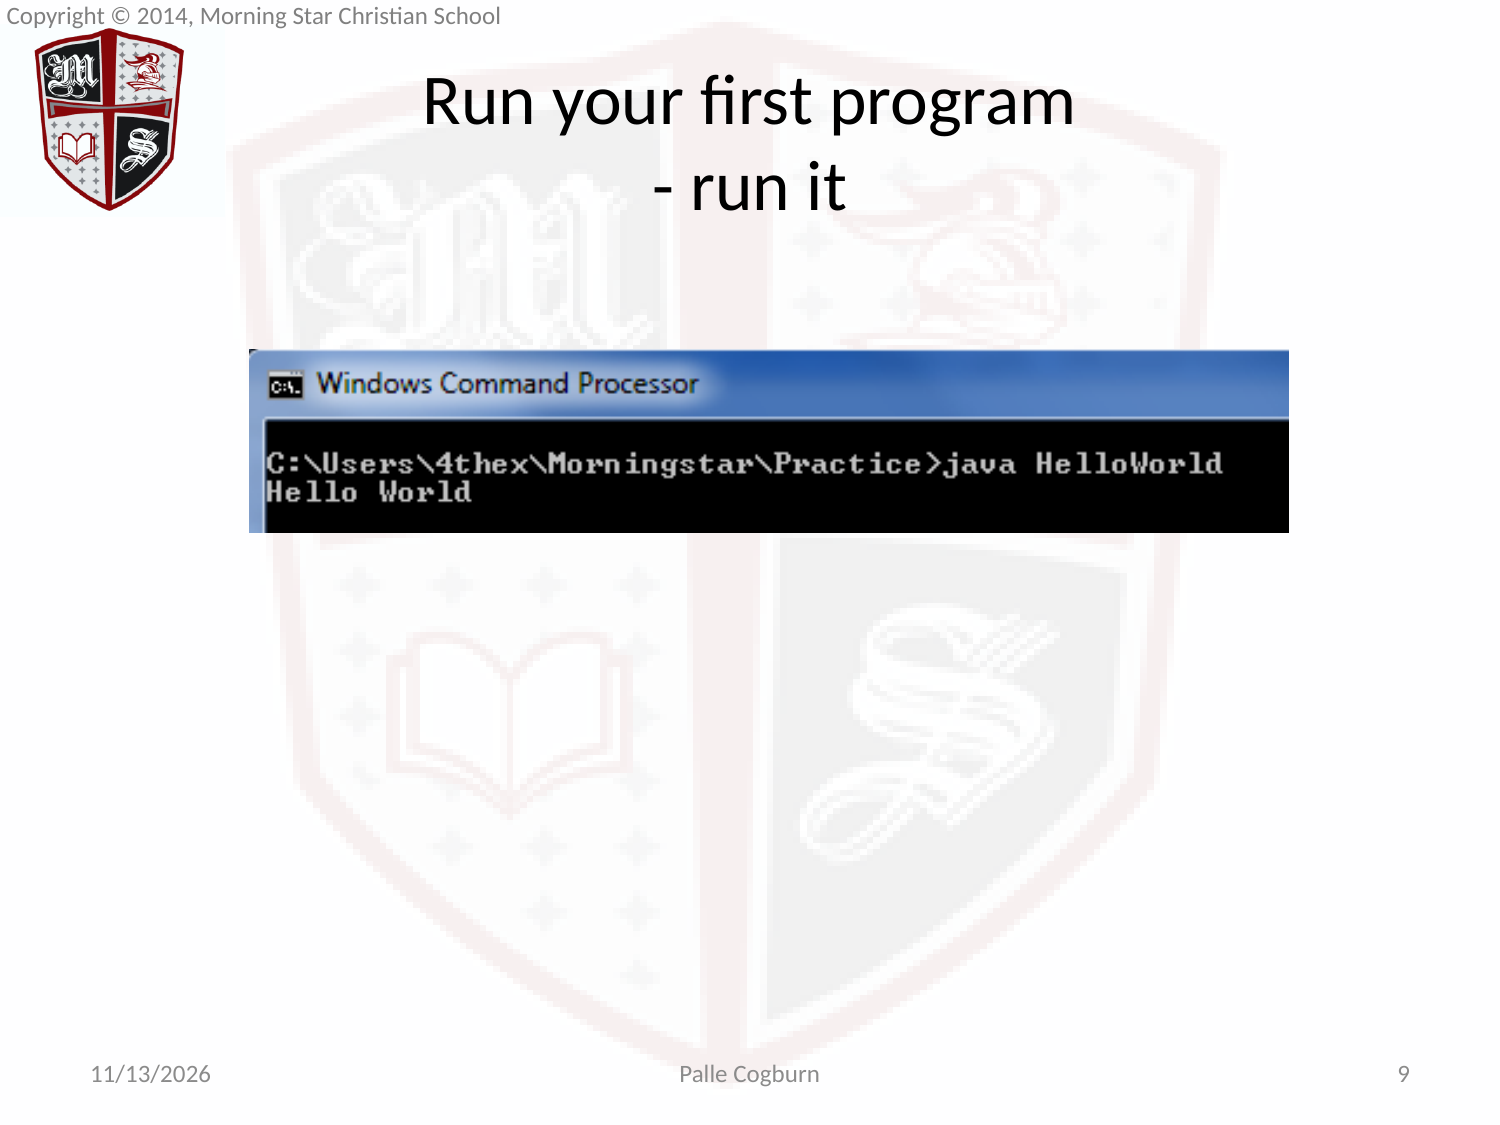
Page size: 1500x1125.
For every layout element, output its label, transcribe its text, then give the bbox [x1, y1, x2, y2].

picture [0, 24, 225, 217]
slide_number 9 [1074, 1042, 1425, 1103]
picture [249, 349, 1289, 534]
title Run your first program - run it [75, 45, 1425, 233]
footer Palle Cogburn [512, 1042, 988, 1103]
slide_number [75, 1042, 425, 1103]
